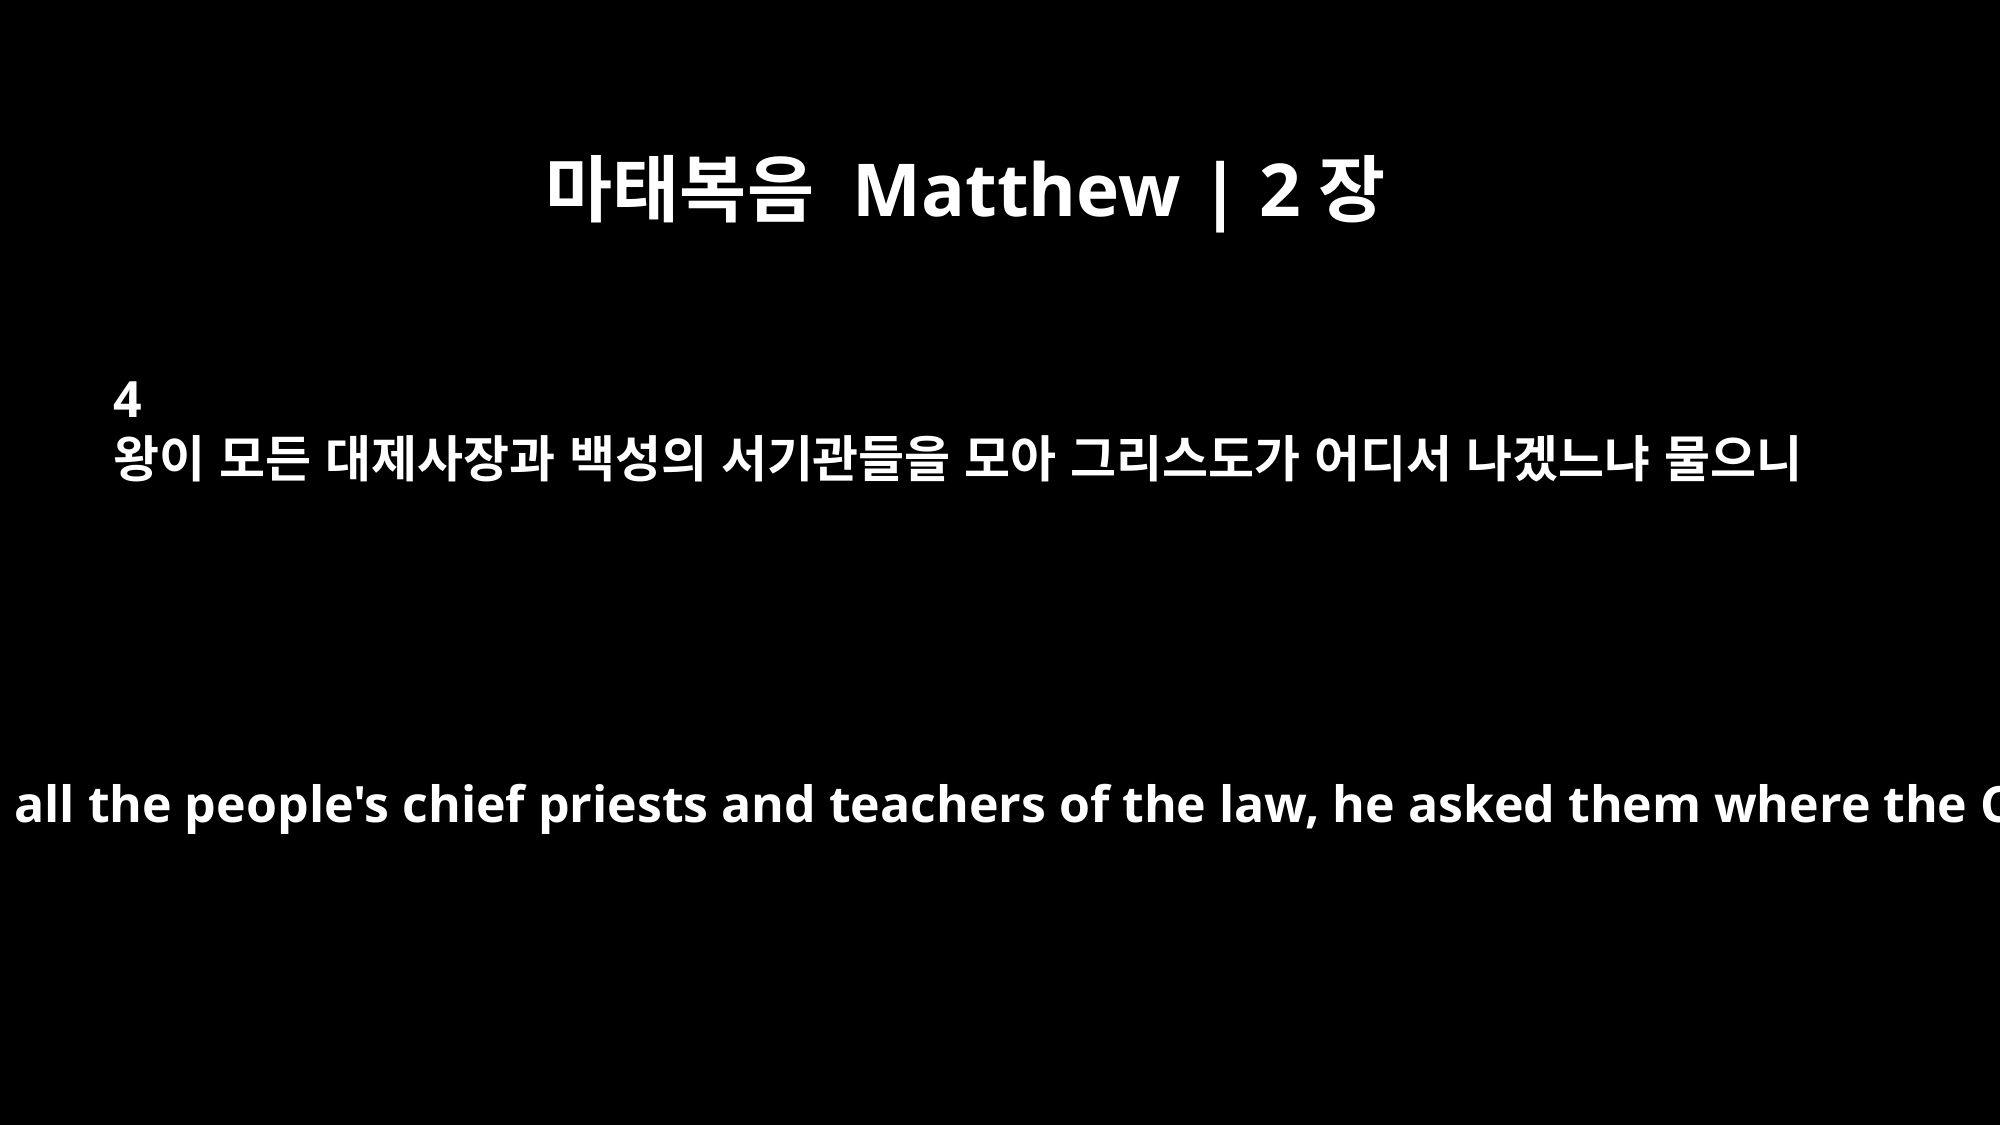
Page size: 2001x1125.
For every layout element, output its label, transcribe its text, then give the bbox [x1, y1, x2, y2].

text_box When he had called together all the people's chief priests and teachers of the law, he asked them where the Christ was to be born. [0, 764, 2000, 840]
text_box 마태복음 Matthew | 2장 [530, 136, 1401, 239]
text_box 4 왕이 모든 대제사장과 백성의 서기관들을 모아 그리스도가 어디서 나겠느냐 물으니 [98, 359, 1819, 495]
